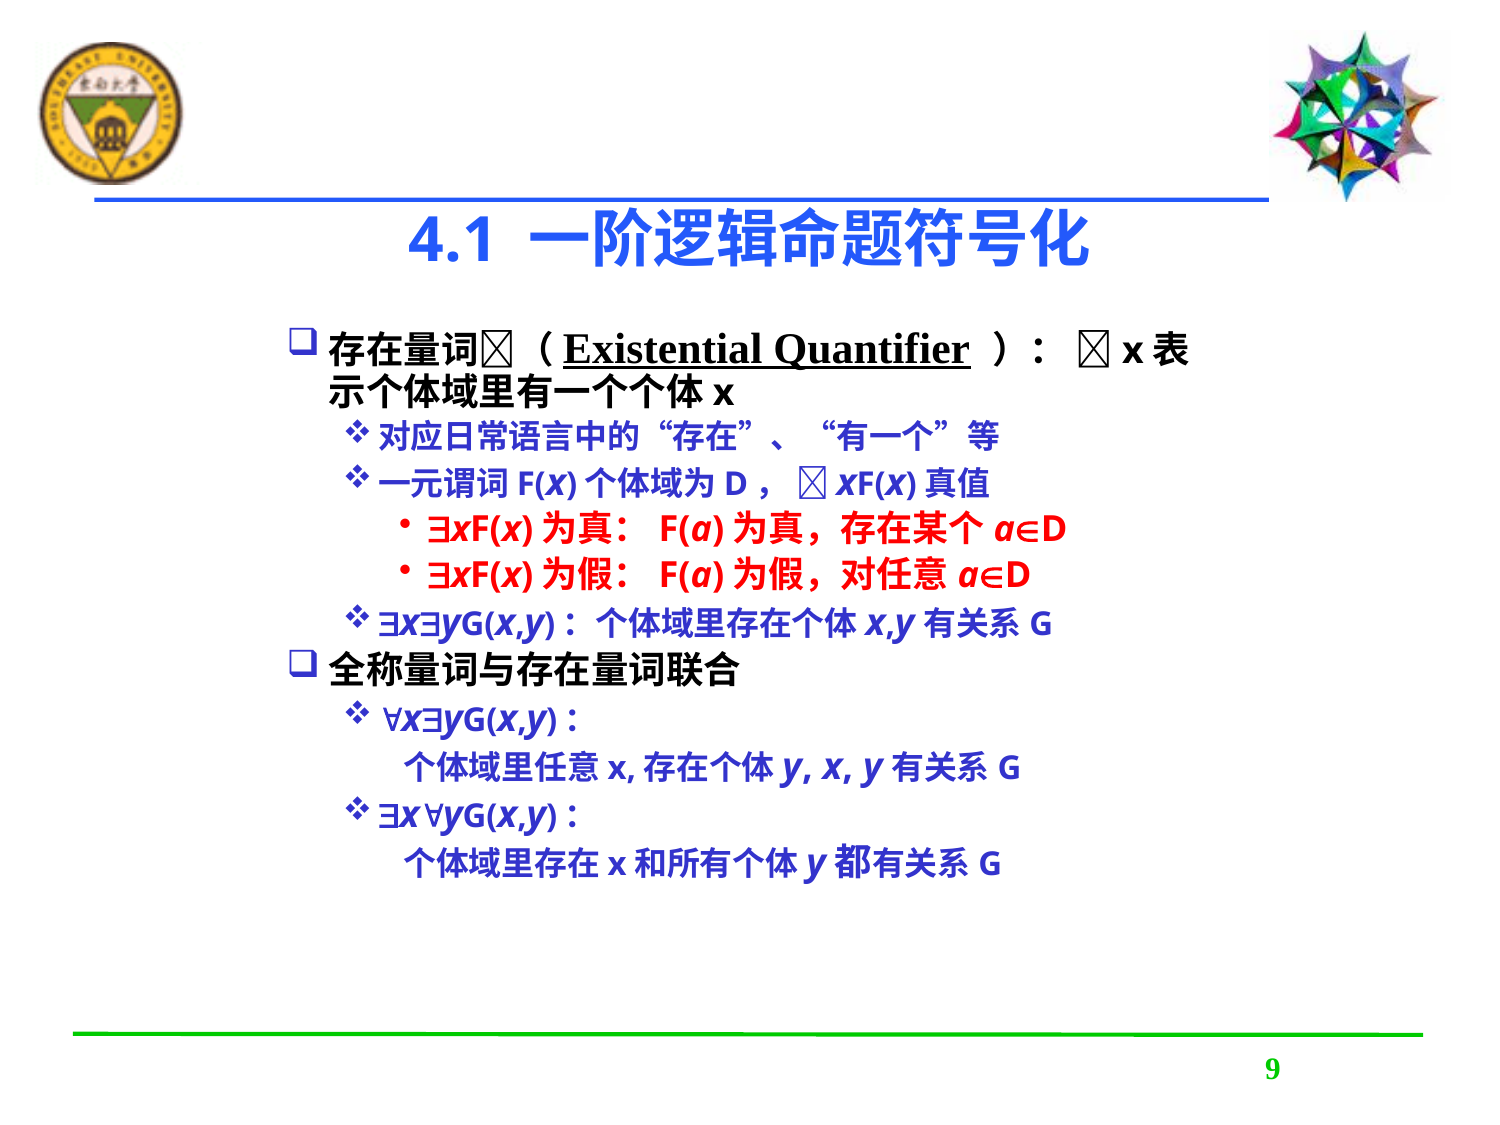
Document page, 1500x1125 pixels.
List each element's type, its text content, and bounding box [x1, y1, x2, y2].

picture [1269, 30, 1451, 202]
list 存在量词（Existential Quantifier ）： x表示个体域里有一个个体x 对应日常语言中的“存在”、“有一个”等 一元谓词F(x)个体域为D， xF(x)真值 xF(x)为真：F(a)为真，存在某个aD xF(x)为假：F(a)为假，对任意aD xyG(x,y)：个体域里存在个体x,y有关系G 全称量词与存在量词联合 xyG(x,y)： 个体域里任意x,存在个体y, x, y有关系G xyG(x,y)： 个体域里存在x和所有个体y都有关系G [271, 318, 1229, 909]
title 4.1 一阶逻辑命题符号化 [271, 198, 1229, 275]
picture [29, 42, 207, 185]
